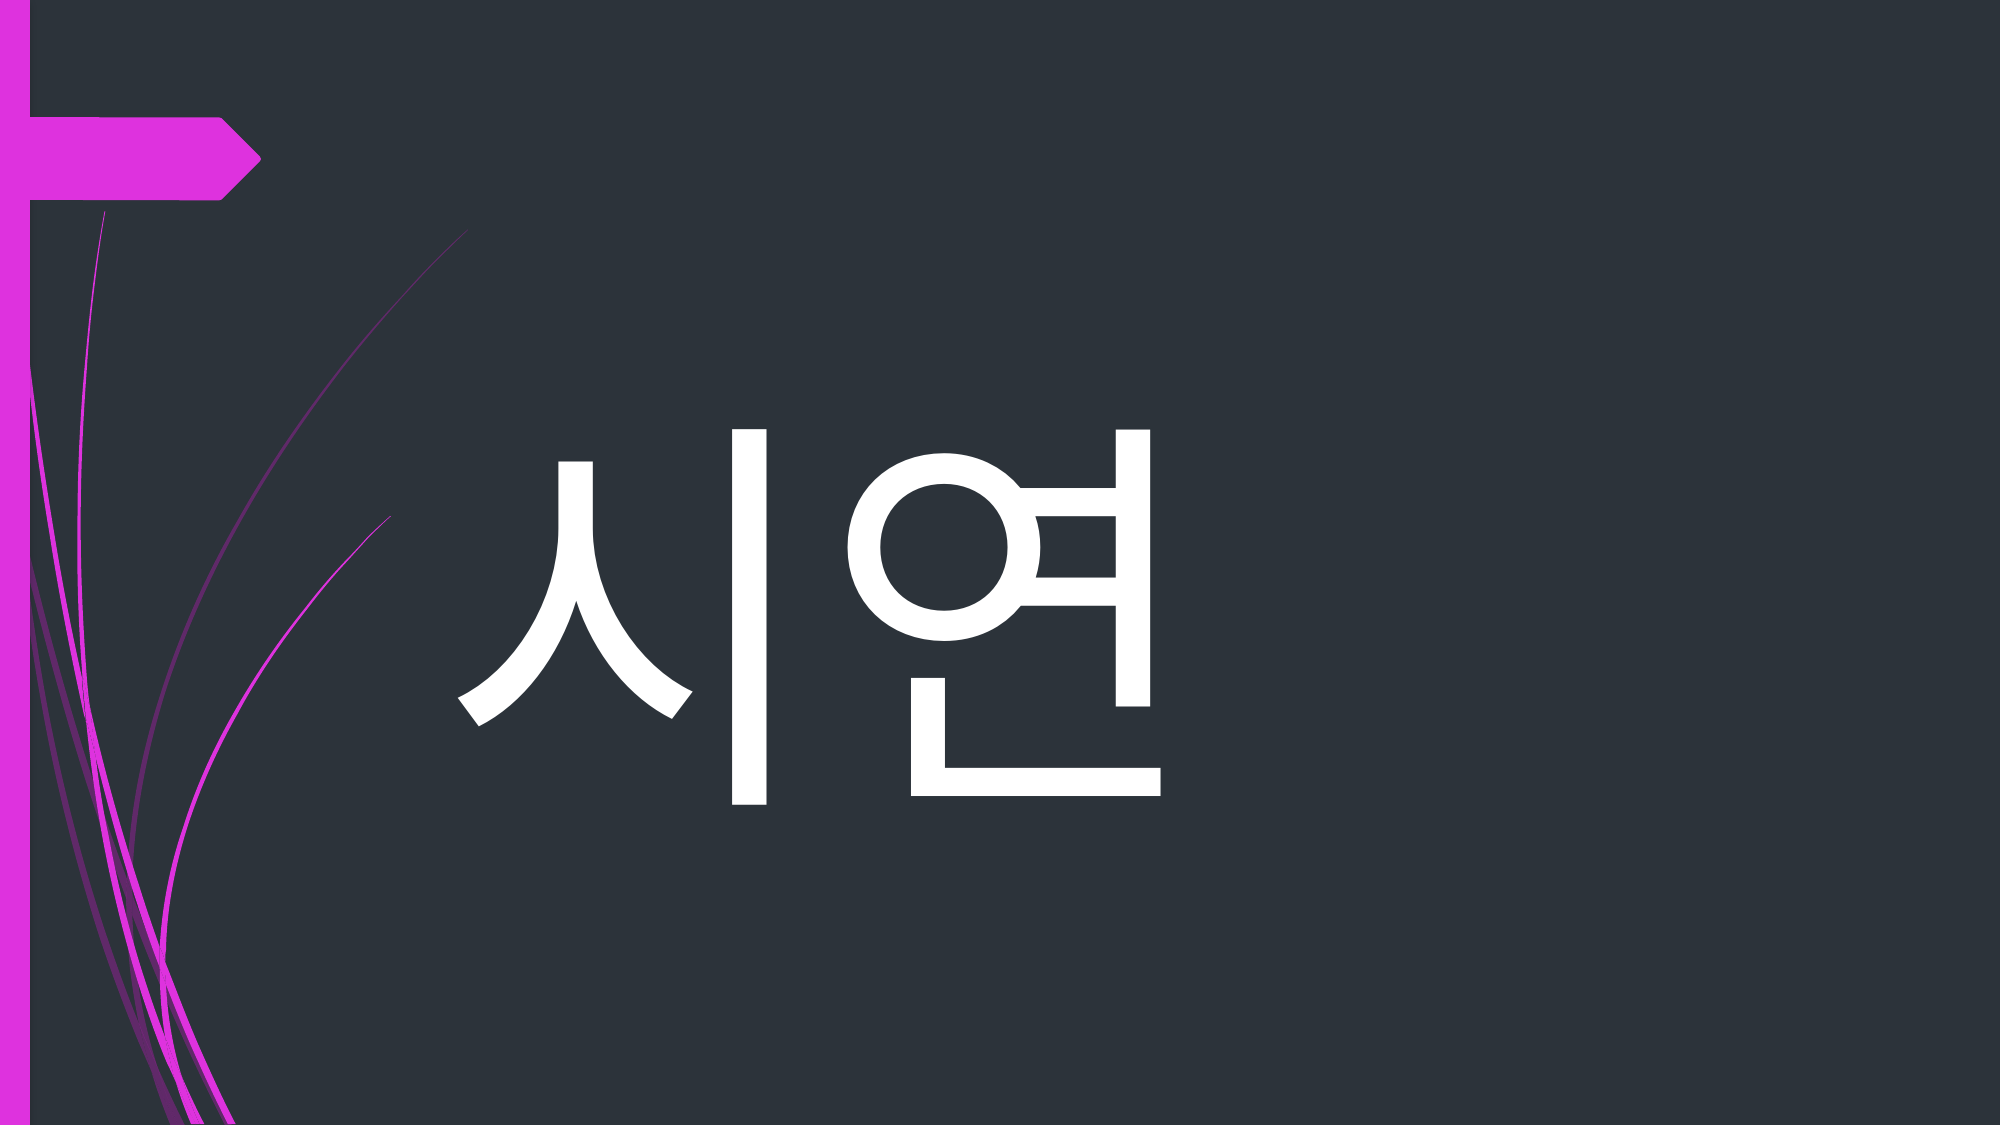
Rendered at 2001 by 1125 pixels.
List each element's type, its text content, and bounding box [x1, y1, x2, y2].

list 시연 [424, 350, 1888, 970]
